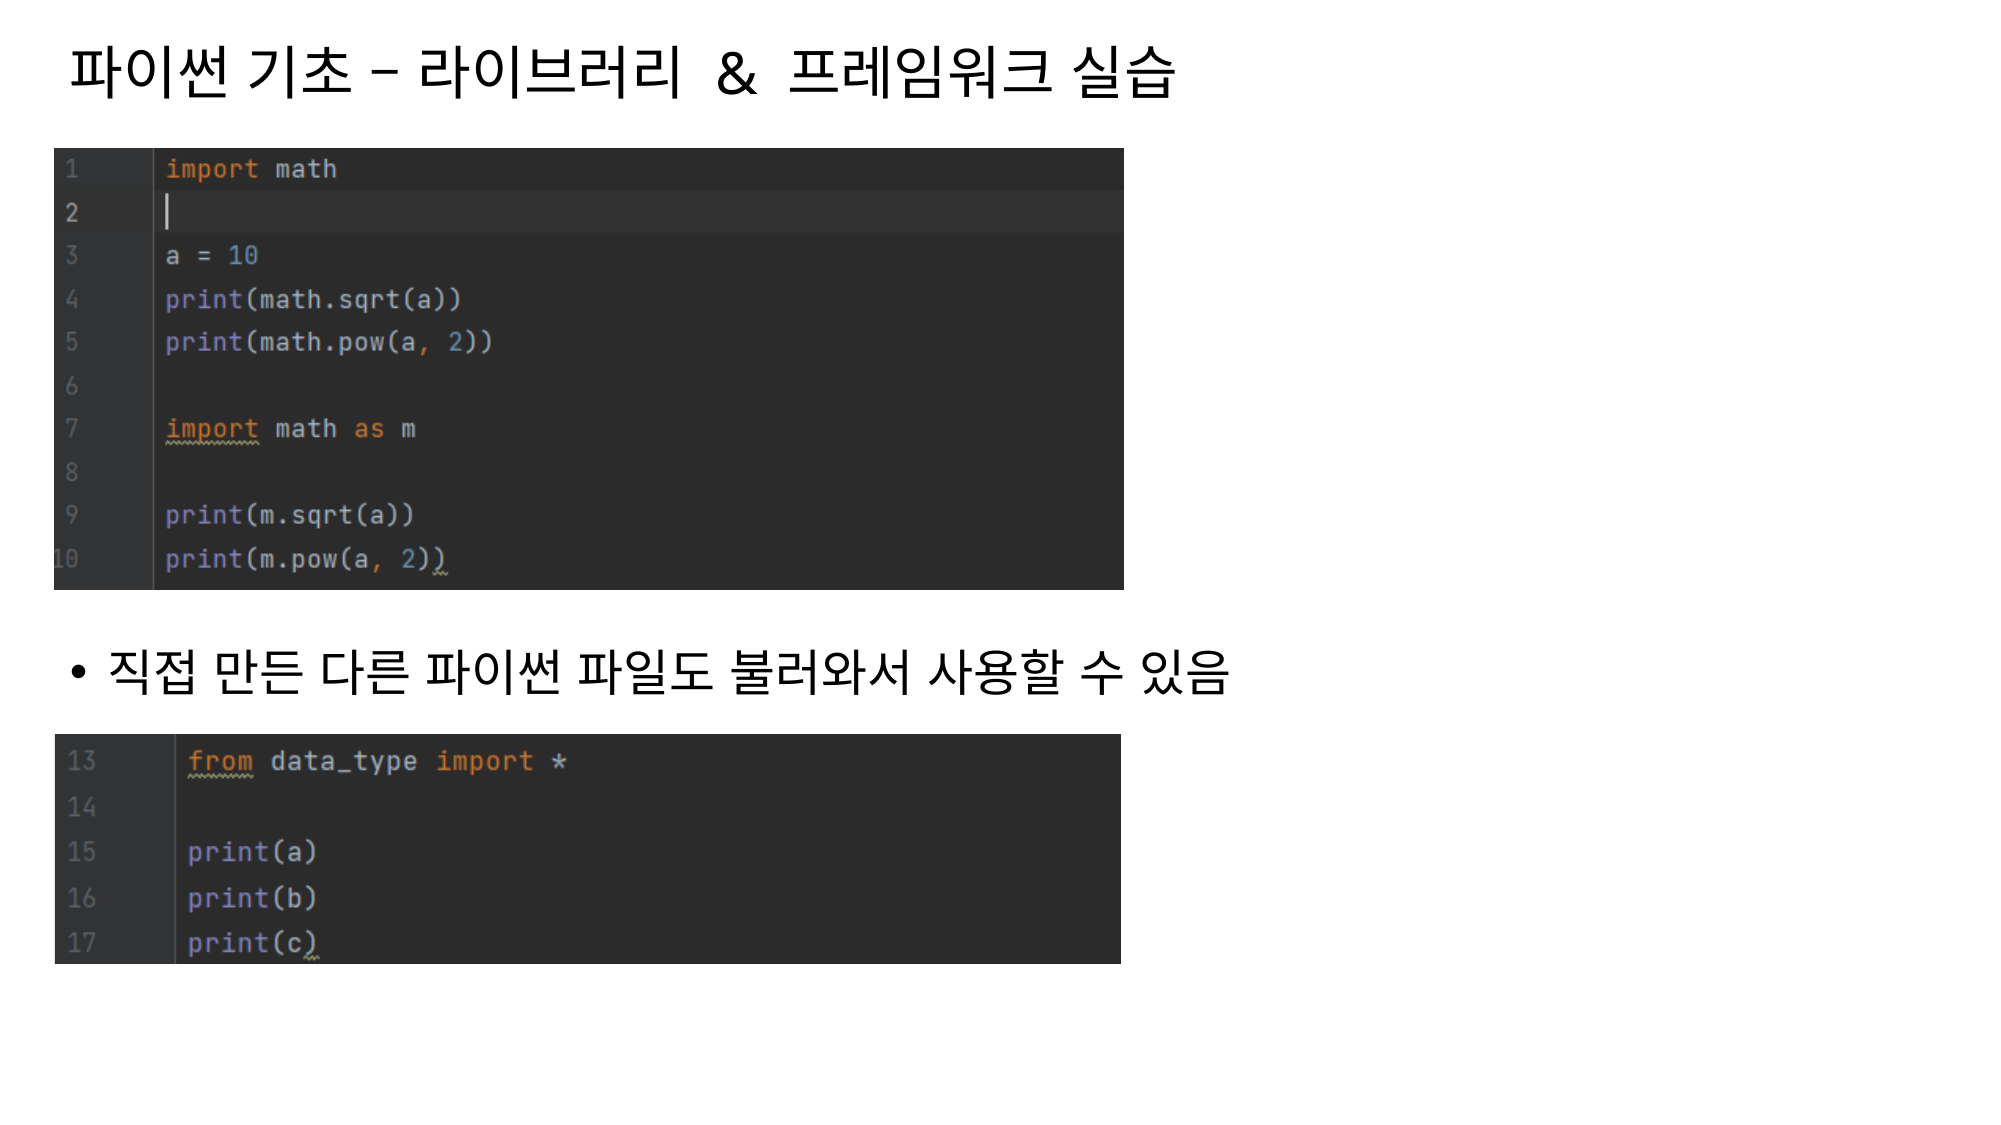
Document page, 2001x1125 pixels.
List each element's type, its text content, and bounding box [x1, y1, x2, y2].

picture [54, 734, 1121, 964]
picture [54, 148, 1124, 590]
title 파이썬 기초 – 라이브러리 & 프레임워크 실습 [54, 31, 1945, 120]
list 직접 만든 다른 파이썬 파일도 불러와서 사용할 수 있음 [54, 148, 1945, 1094]
